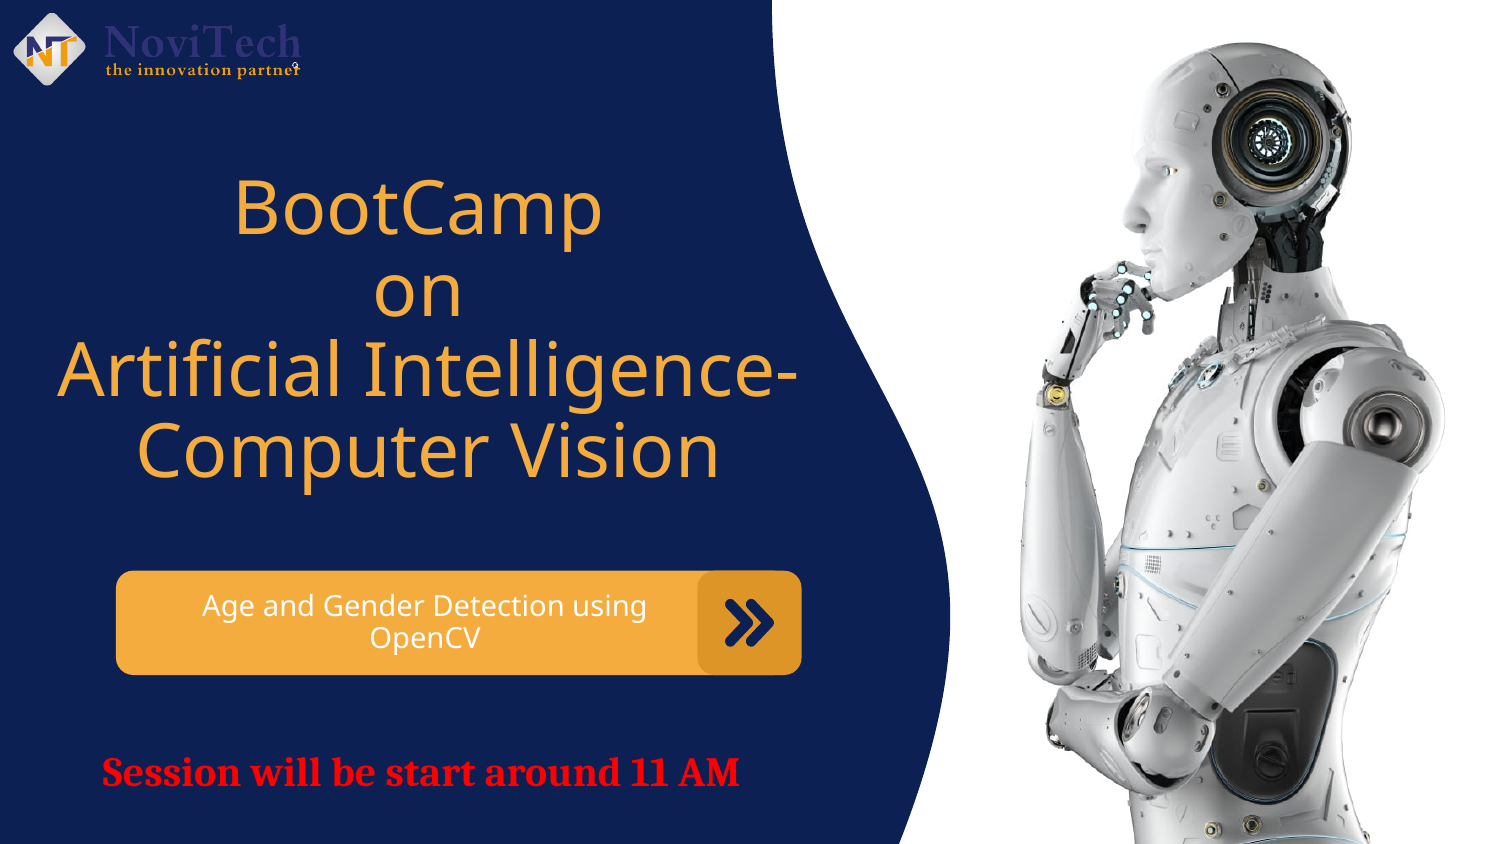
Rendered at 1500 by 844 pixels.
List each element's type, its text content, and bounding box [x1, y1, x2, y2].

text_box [697, 570, 802, 676]
text_box [115, 570, 135, 676]
text_box Age and Gender Detection using OpenCV [135, 570, 696, 676]
title BootCamp on Artificial Intelligence-Computer Vision [0, 121, 858, 543]
picture [1002, 0, 1459, 844]
text_box Session will be start around 11 AM [88, 736, 849, 802]
picture [12, 12, 302, 86]
